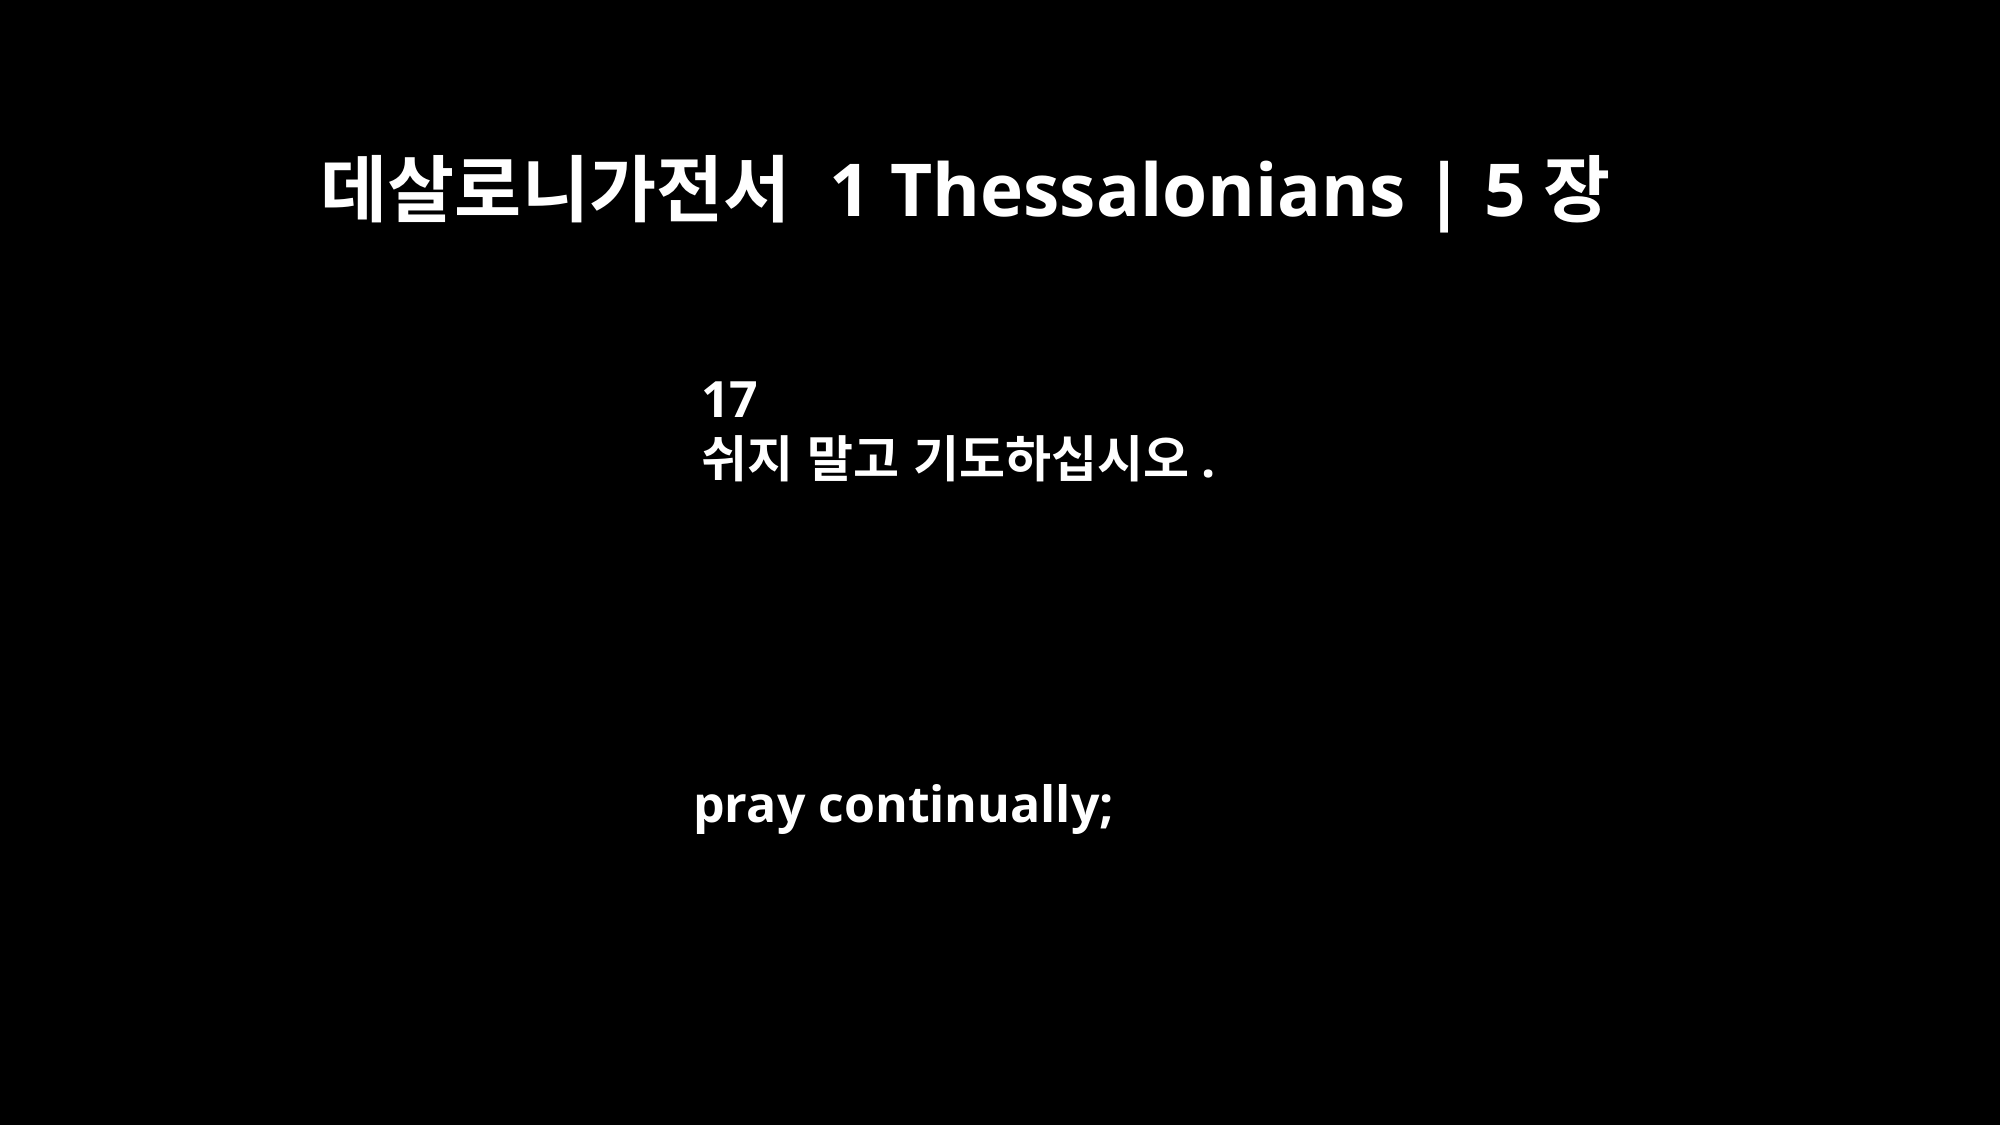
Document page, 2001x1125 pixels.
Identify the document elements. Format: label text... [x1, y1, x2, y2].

text_box 데살로니가전서 1 Thessalonians | 5장 [305, 136, 1626, 239]
text_box 17 쉬지 말고 기도하십시오. [686, 359, 1231, 495]
text_box pray continually; [678, 764, 1129, 840]
